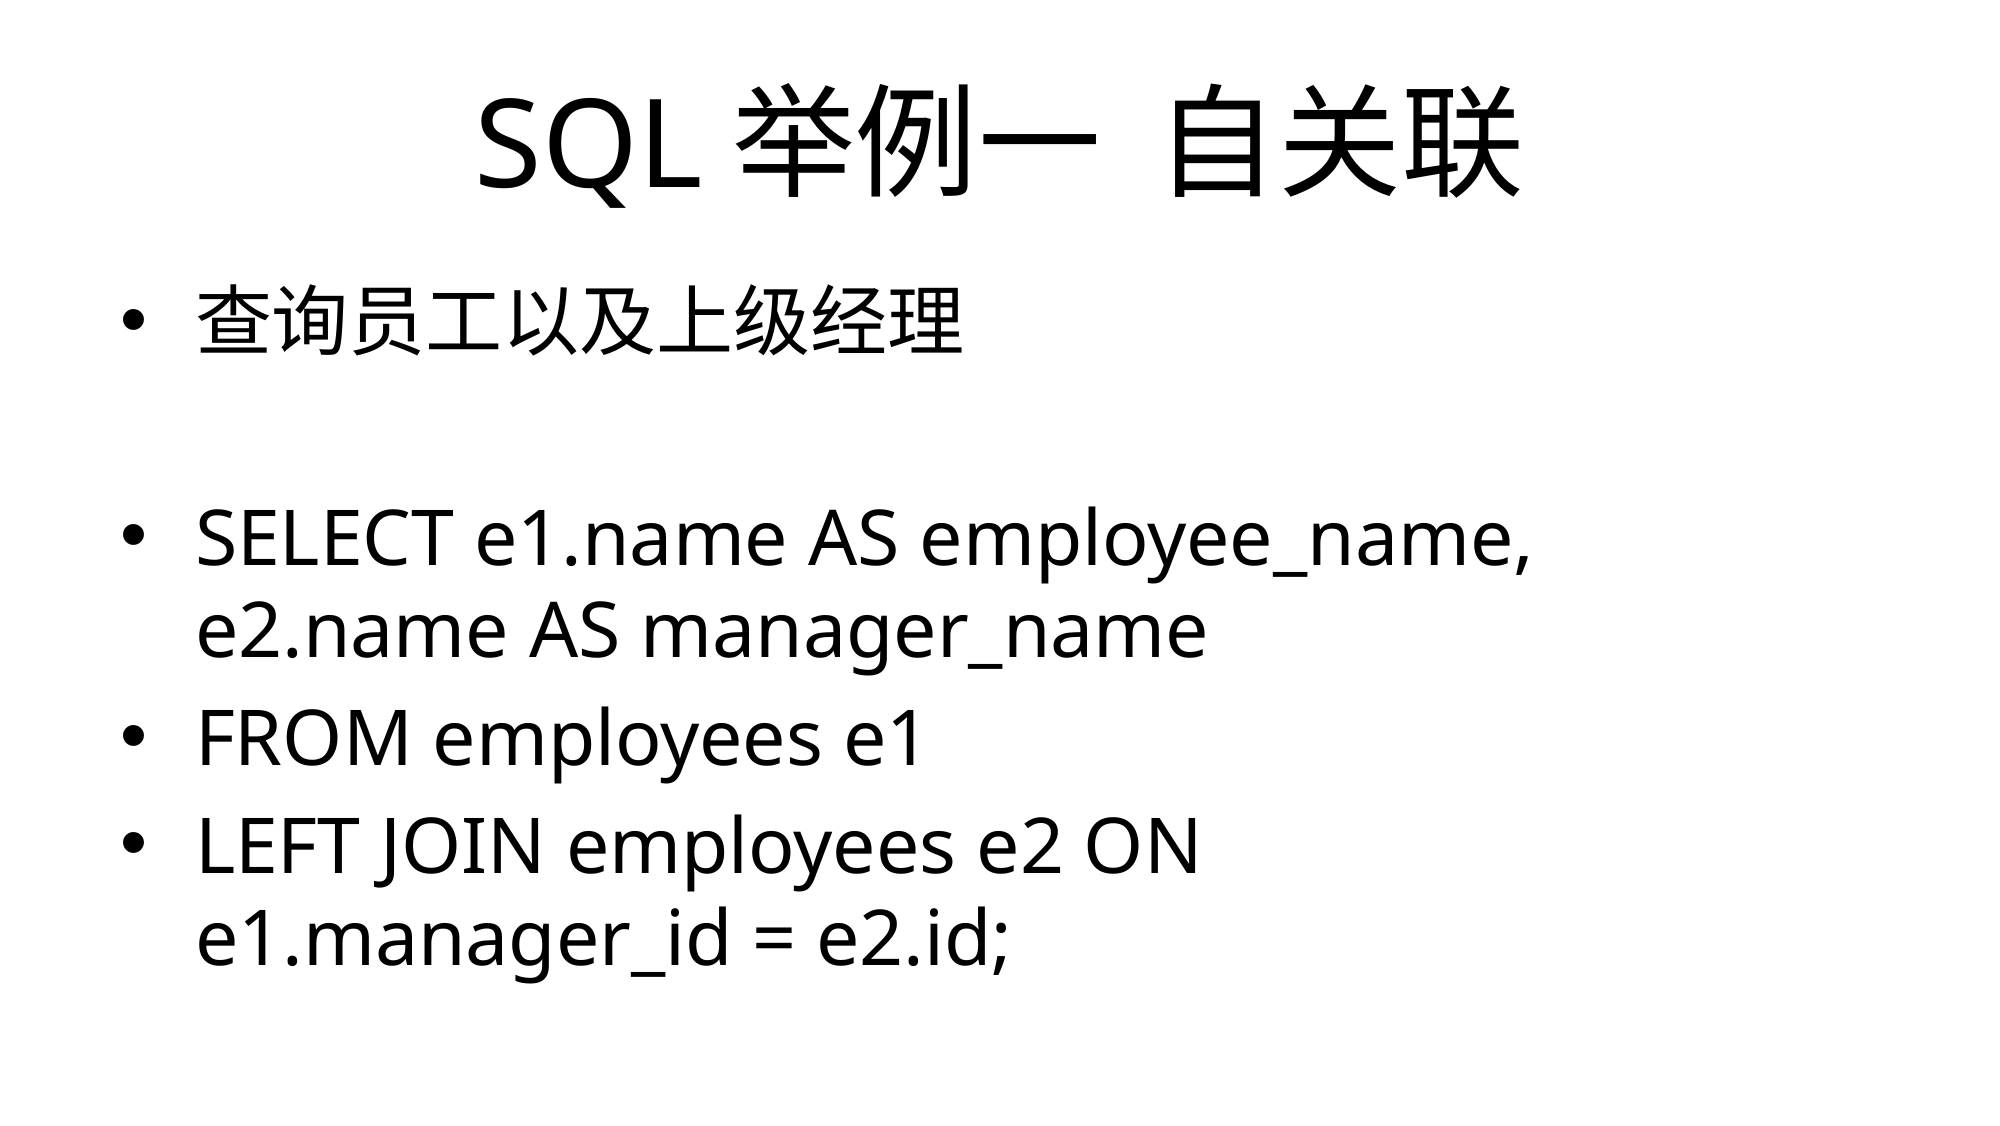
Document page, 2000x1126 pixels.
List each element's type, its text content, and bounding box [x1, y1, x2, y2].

title SQL举例一 自关联 [99, 45, 1900, 233]
list 查询员工以及上级经理 SELECT e1.name AS employee_name, e2.name AS manager_name FROM employees e1 LEFT JOIN employees e2 ON e1.manager_id = e2.id; [99, 262, 1779, 1006]
